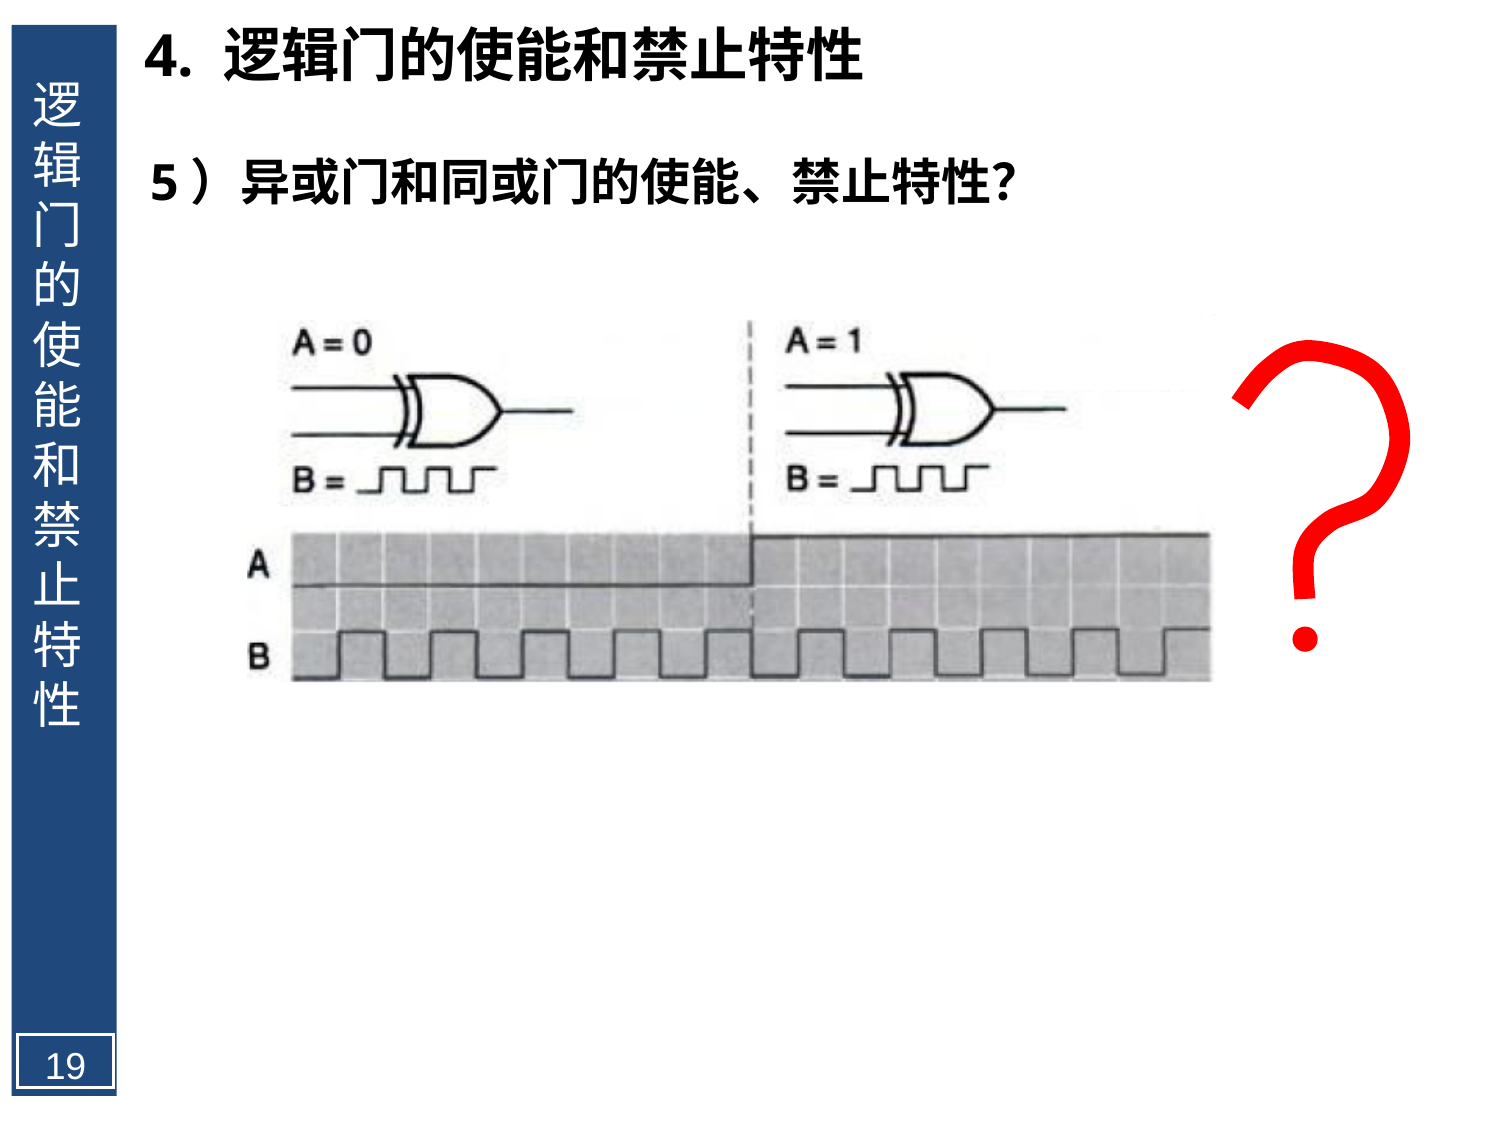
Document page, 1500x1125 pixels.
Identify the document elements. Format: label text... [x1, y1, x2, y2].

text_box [247, 313, 1402, 690]
text_box 19 [17, 1034, 114, 1088]
text_box 5）异或门和同或门的使能、禁止特性？ [135, 131, 1459, 191]
title 逻辑门的使能和禁止特性 [17, 66, 115, 1075]
text_box 4. 逻辑门的使能和禁止特性 [129, 10, 1099, 96]
